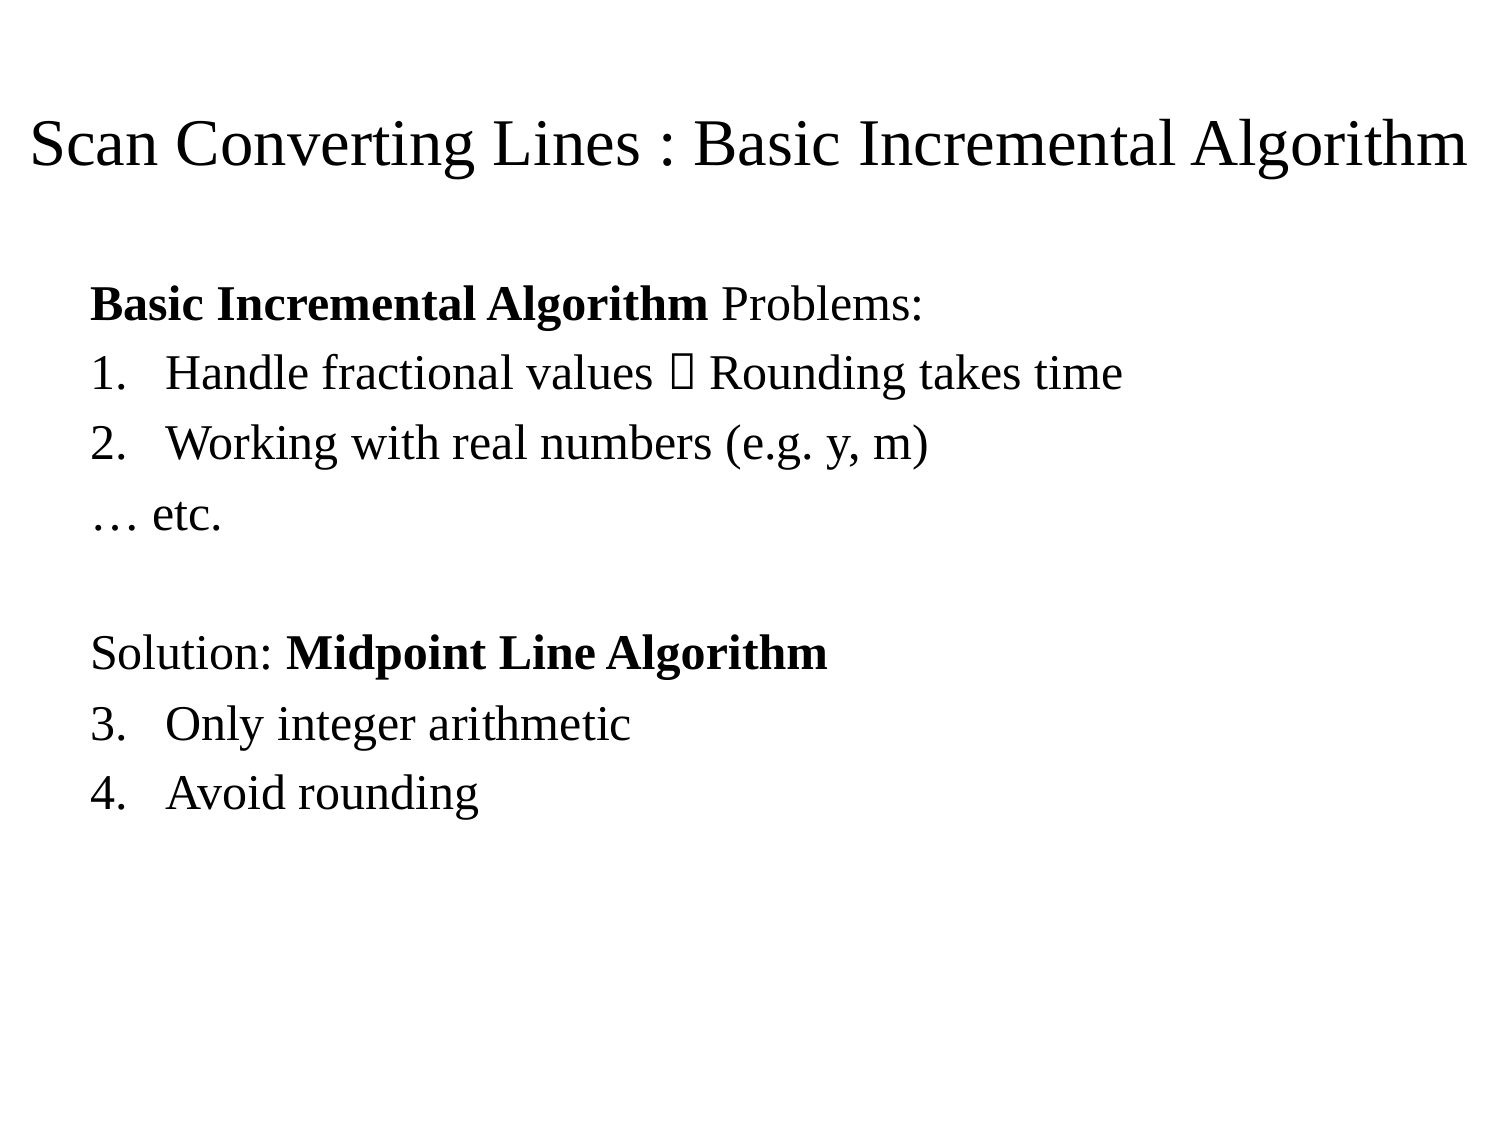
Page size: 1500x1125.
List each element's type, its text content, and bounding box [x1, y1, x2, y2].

title Scan Converting Lines : Basic Incremental Algorithm [0, 45, 1500, 233]
list Basic Incremental Algorithm Problems: Handle fractional values  Rounding takes time Working with real numbers (e.g. y, m) … etc. Solution: Midpoint Line Algorithm Only integer arithmetic Avoid rounding [75, 262, 1425, 1005]
